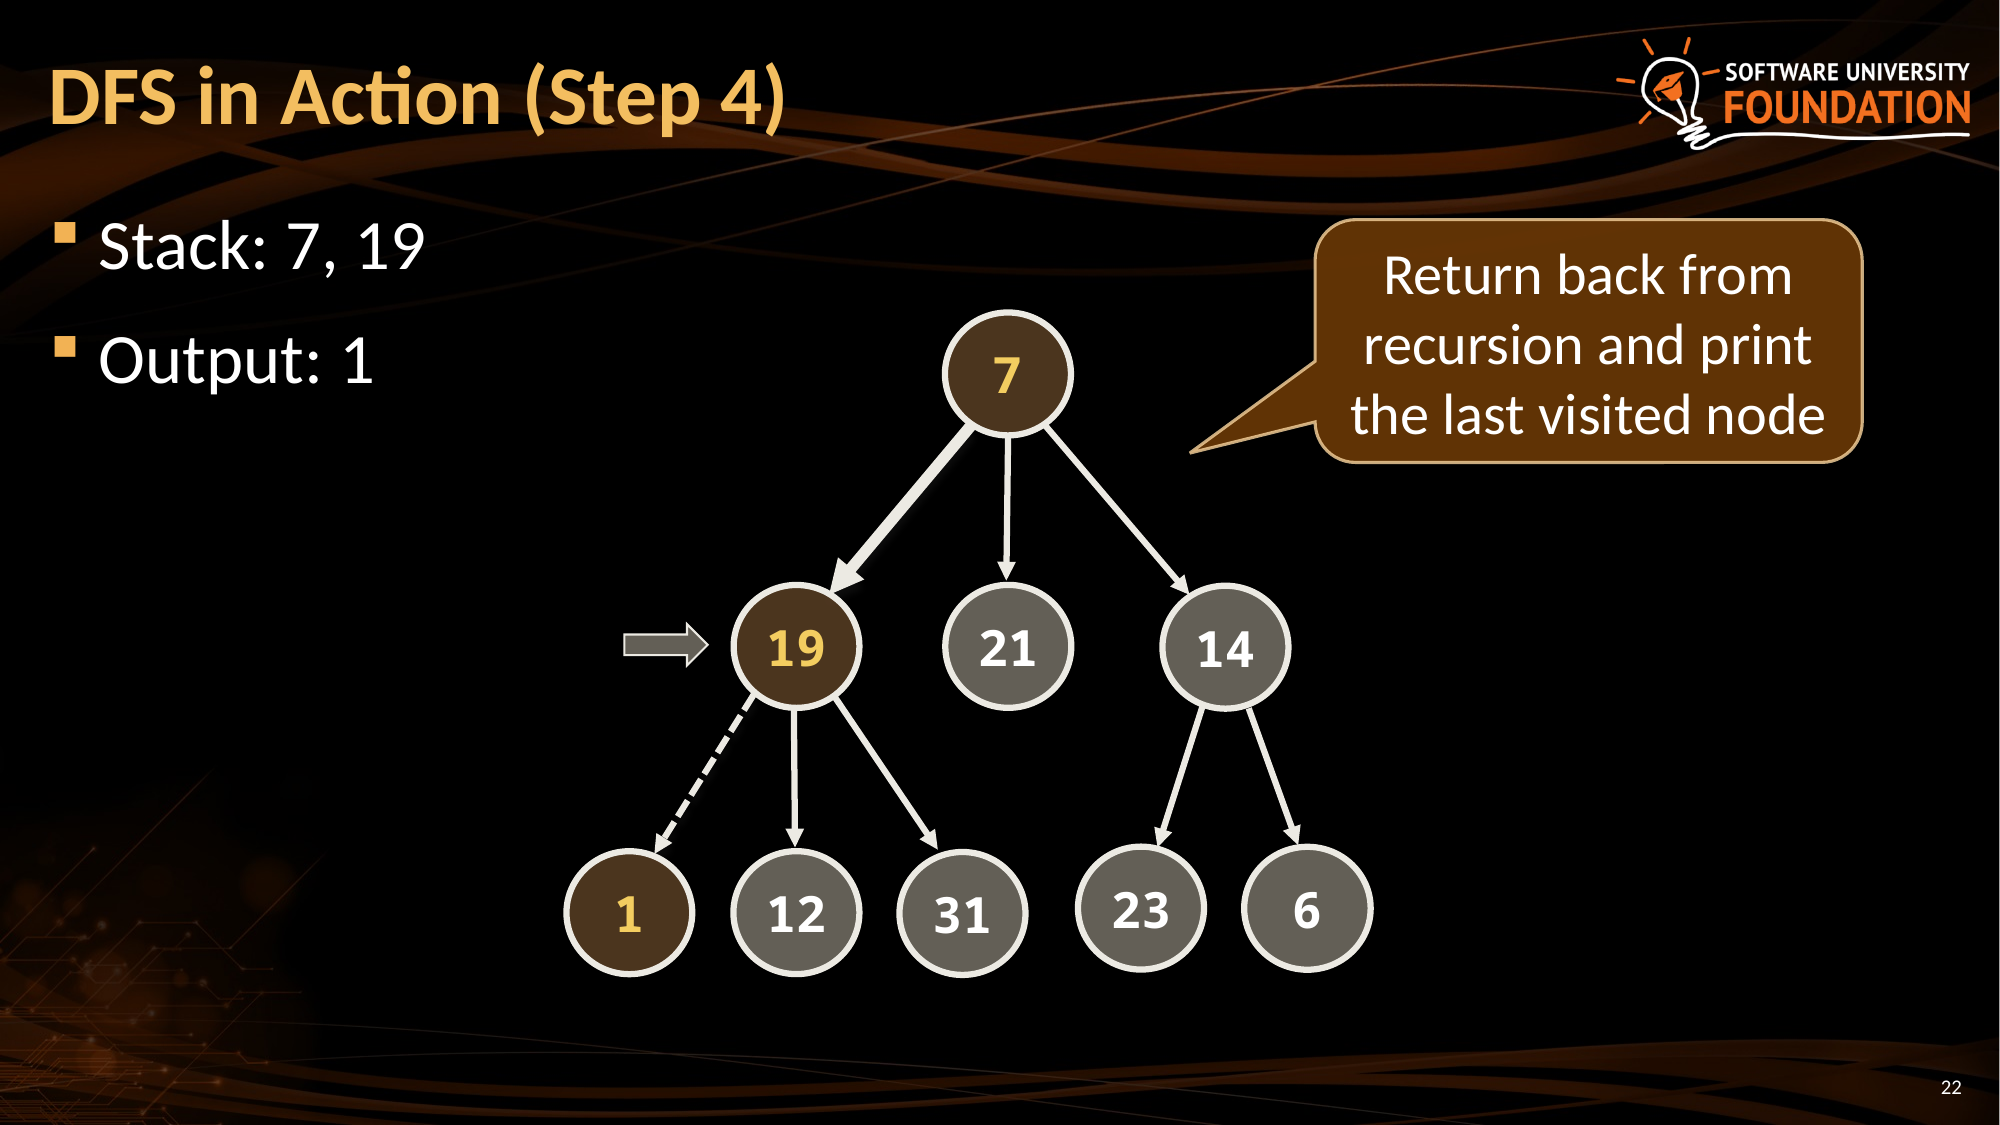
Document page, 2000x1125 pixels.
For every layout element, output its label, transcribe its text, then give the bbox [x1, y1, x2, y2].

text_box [566, 312, 1371, 975]
text_box Return back from recursion and print the last visited node [1314, 218, 1864, 464]
picture [0, 0, 2000, 1125]
title DFS in Action (Step 4) [30, 6, 1602, 189]
list Stack: 7, 19 Output: 1 [31, 188, 1968, 1103]
